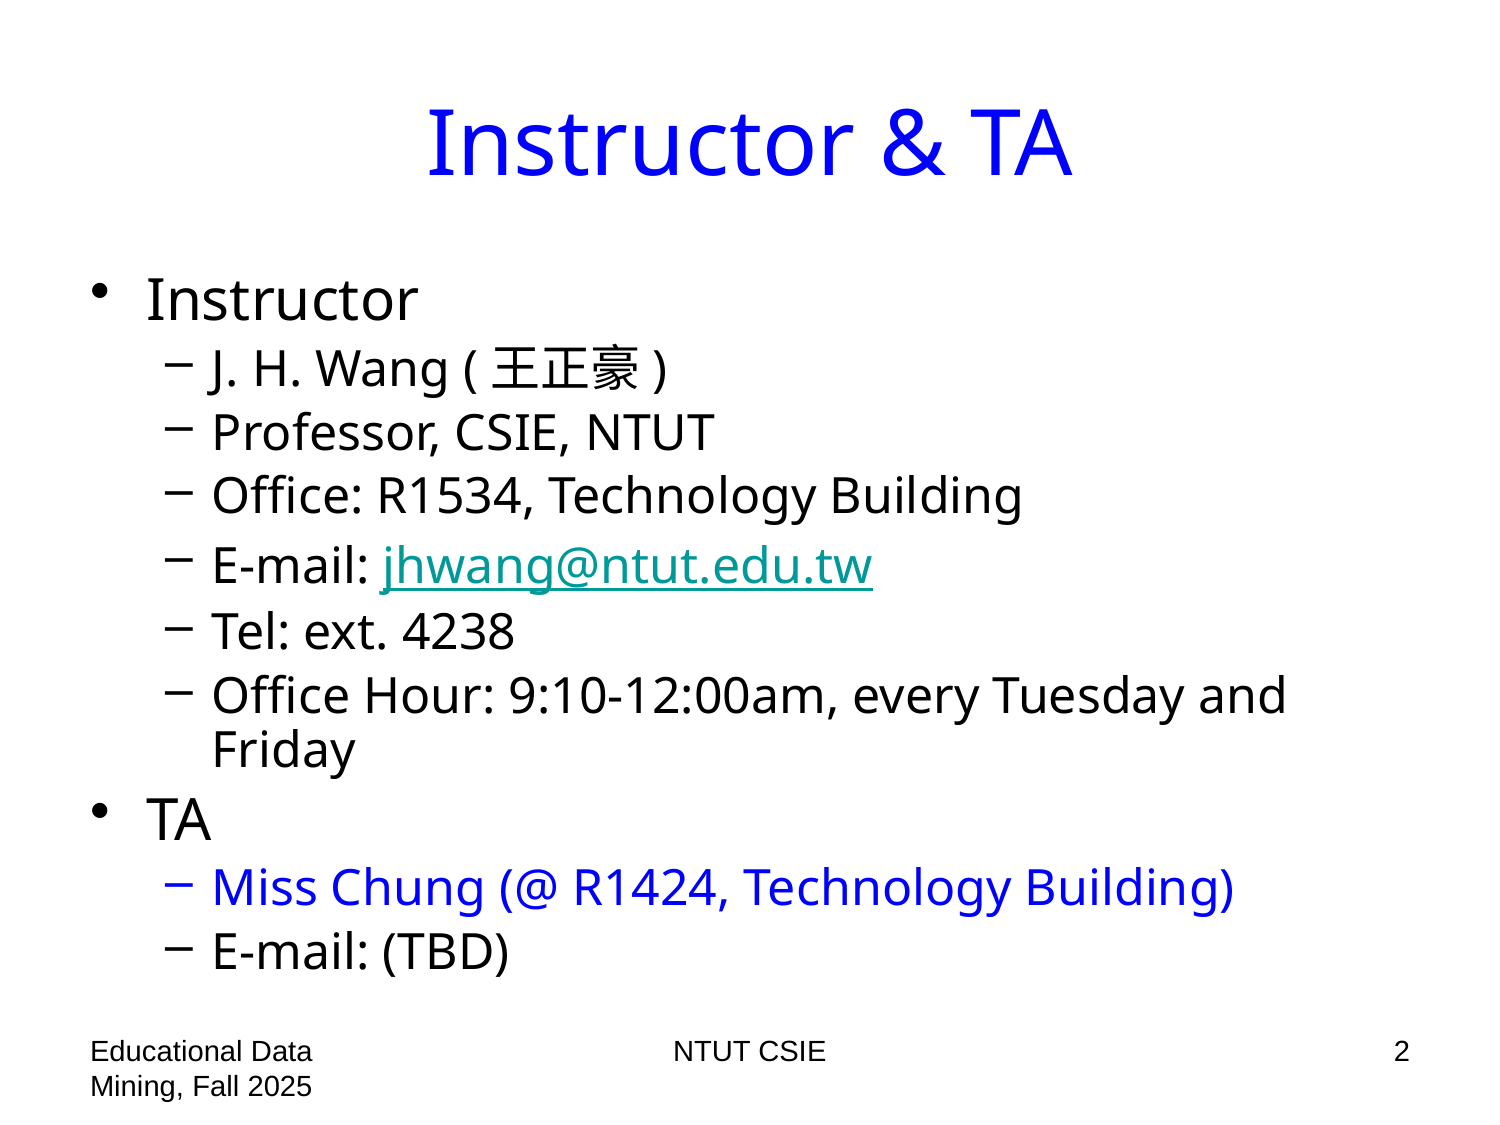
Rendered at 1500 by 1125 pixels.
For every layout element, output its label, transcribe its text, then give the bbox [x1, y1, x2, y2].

slide_number Educational Data Mining, Fall 2025 [75, 1024, 425, 1103]
title Instructor & TA [75, 45, 1425, 233]
list Instructor J. H. Wang (王正豪) Professor, CSIE, NTUT Office: R1534, Technology Building E-mail: jhwang@ntut.edu.tw Tel: ext. 4238 Office Hour: 9:10-12:00am, every Tuesday and Friday TA Miss Chung (@ R1424, Technology Building) E-mail: (TBD) [75, 262, 1425, 1005]
footer NTUT CSIE [512, 1024, 988, 1103]
slide_number 2 [1074, 1024, 1425, 1103]
